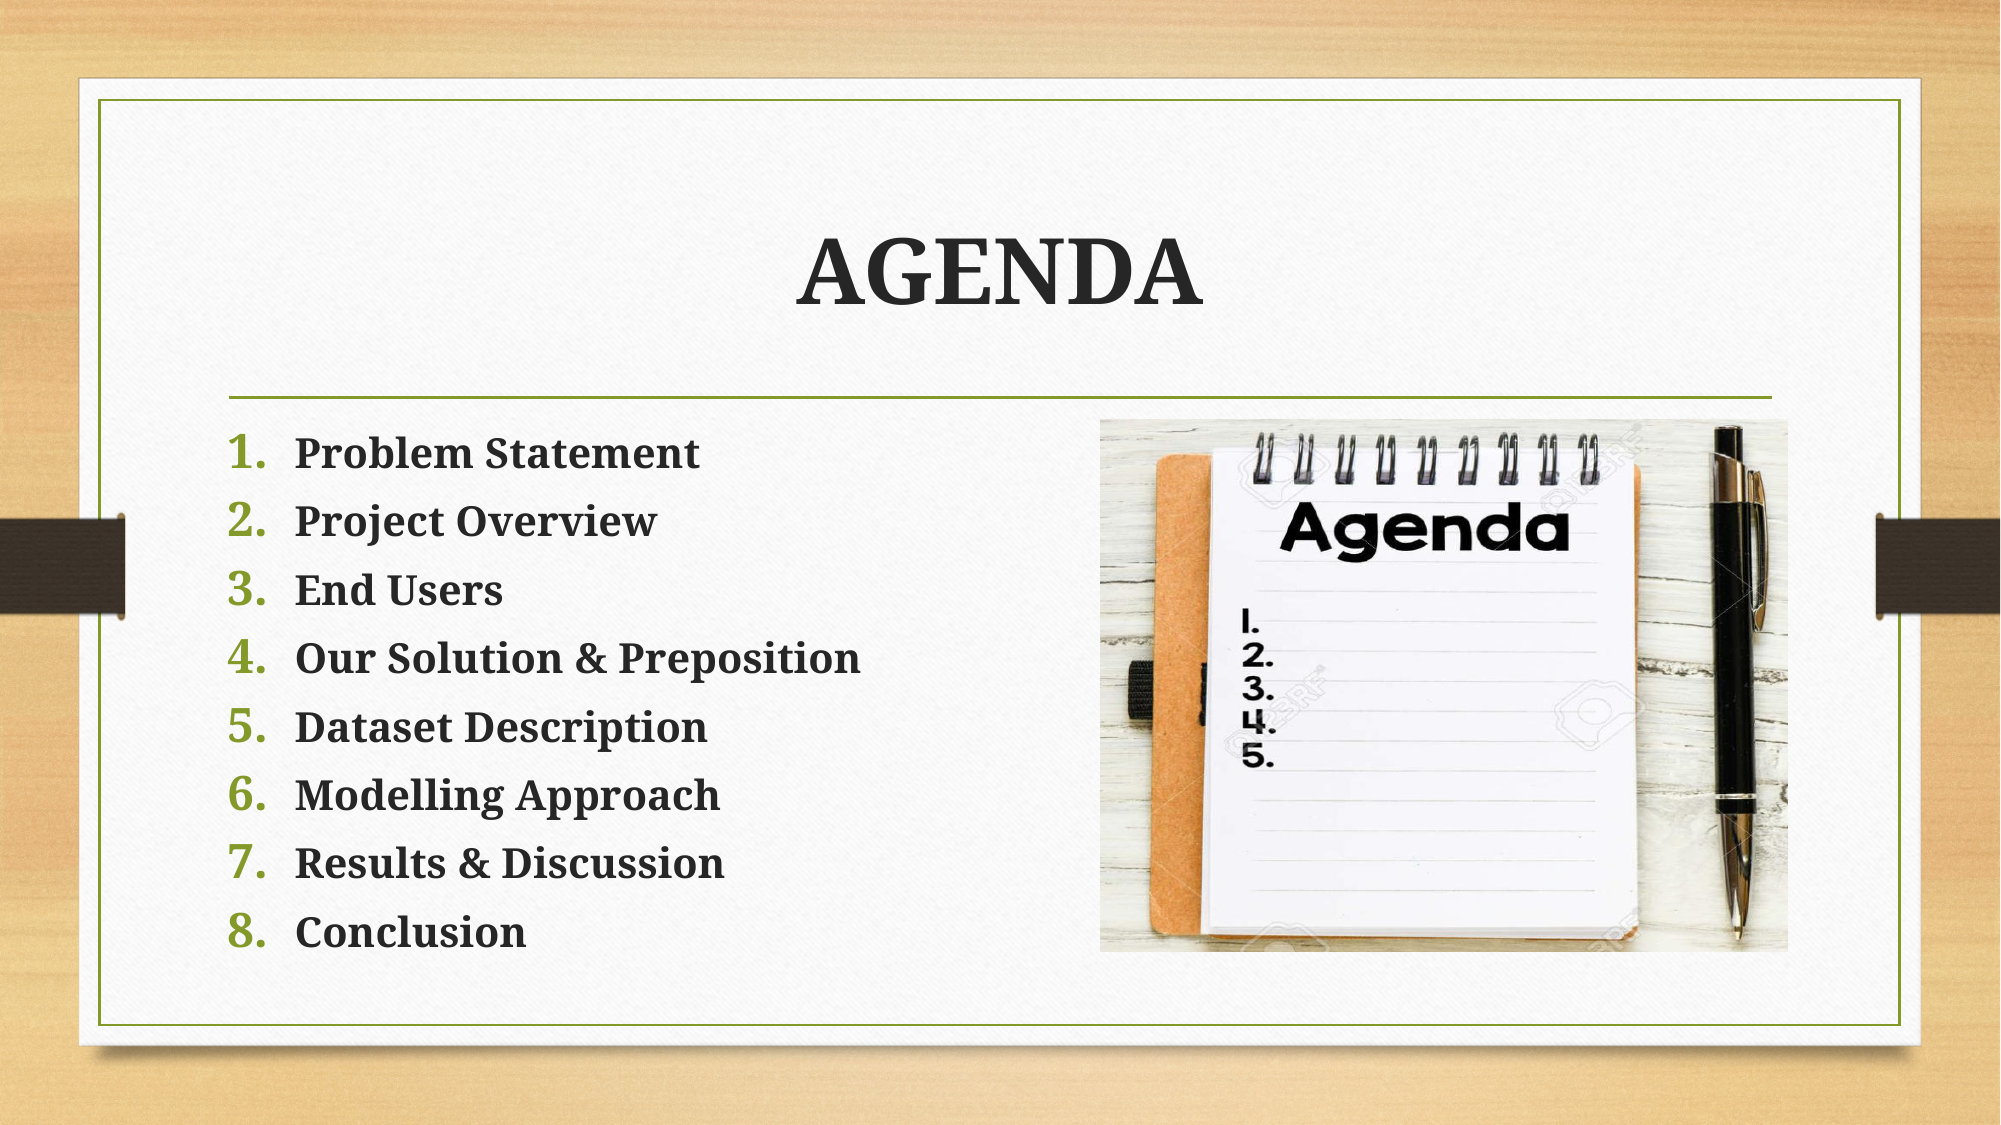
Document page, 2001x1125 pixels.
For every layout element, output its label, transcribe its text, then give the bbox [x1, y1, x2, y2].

picture [0, 0, 2001, 1125]
list Problem Statement Project Overview End Users Our Solution & Preposition Dataset Description Modelling Approach Results & Discussion Conclusion [212, 419, 1788, 964]
title AGENDA [212, 161, 1788, 375]
